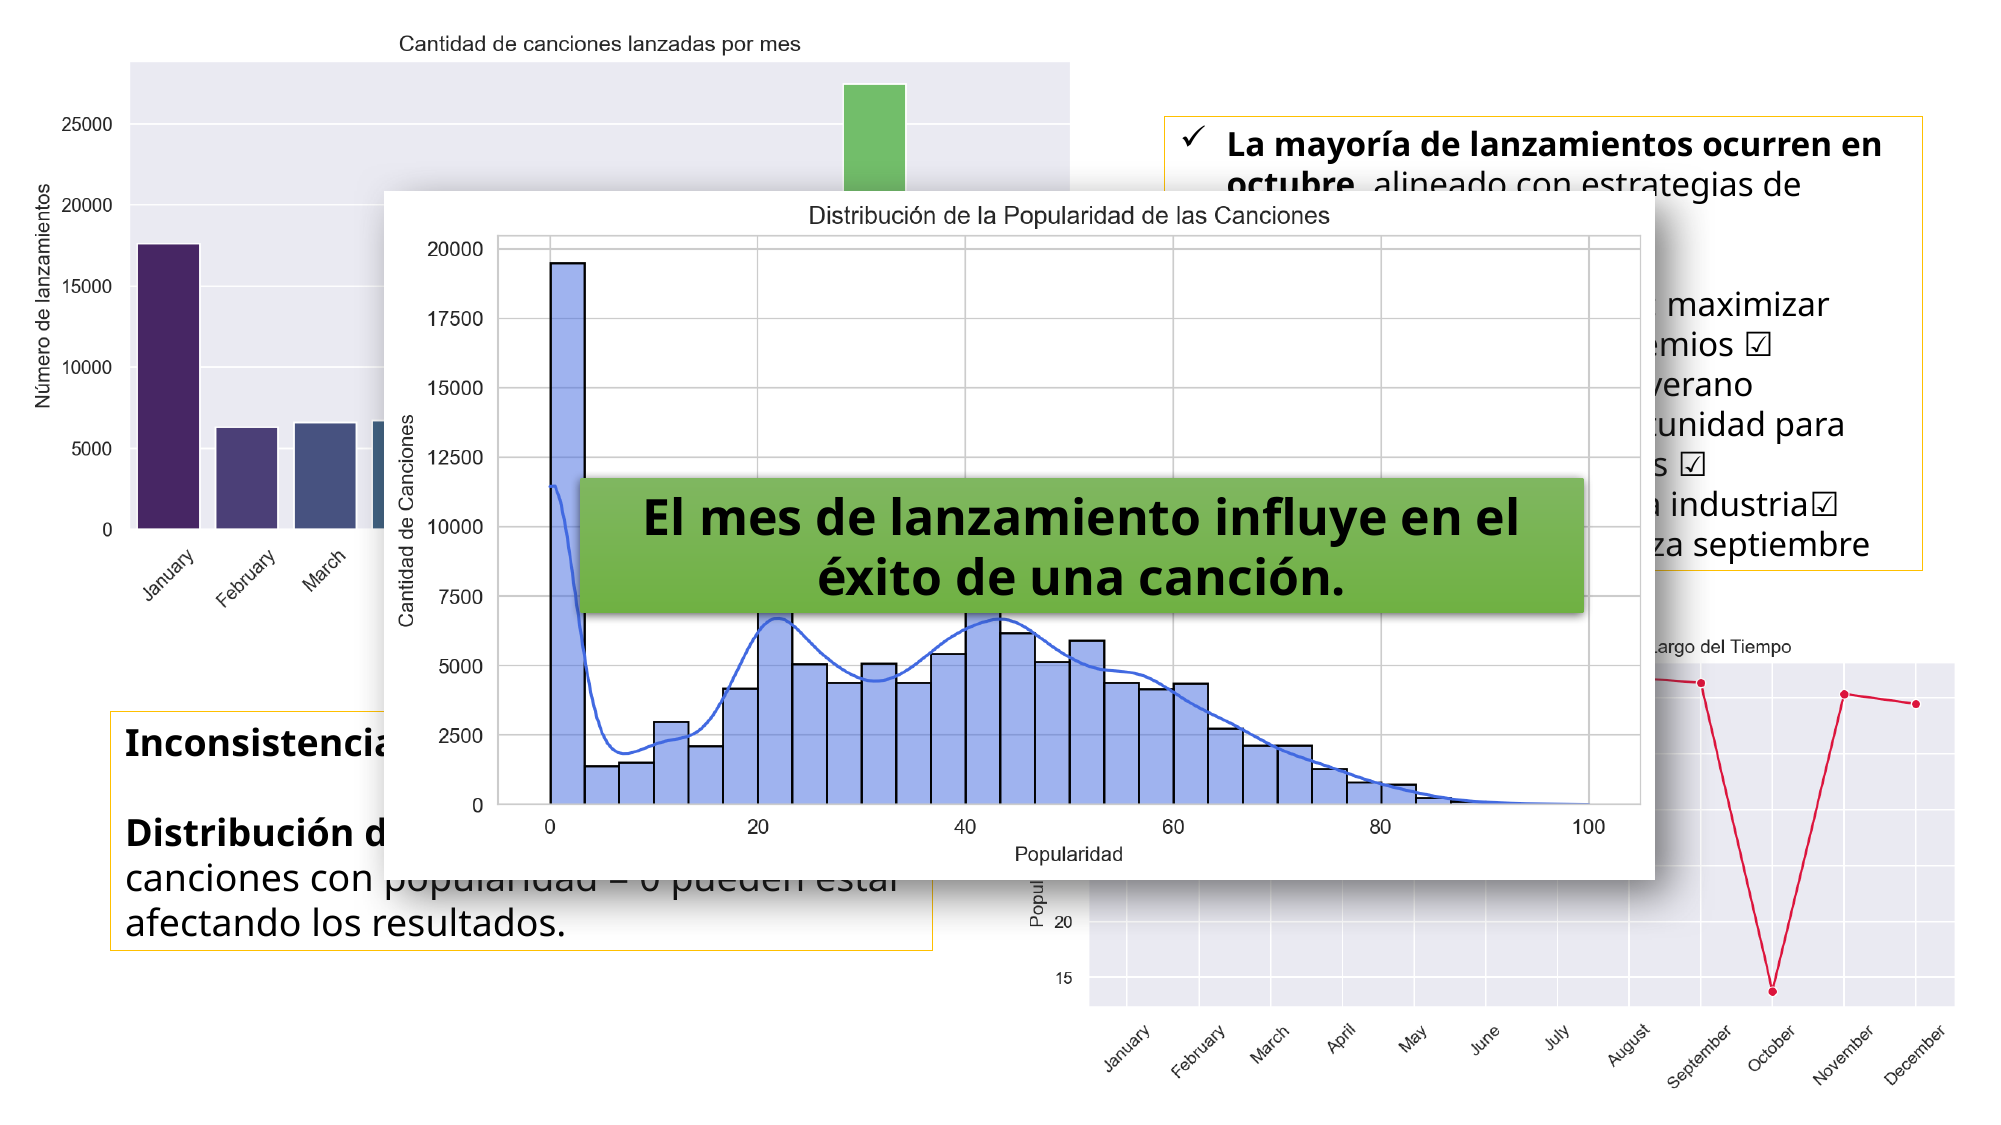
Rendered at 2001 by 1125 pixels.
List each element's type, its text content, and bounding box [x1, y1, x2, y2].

text_box La mayoría de lanzamientos ocurren en octubre, alineado con estrategias de ventas y premiaciones. Patrones esperados: Octubre - Noviembre: maximizar ventas navideñas y premios ☑ Mayo - Junio: hits del verano Enero - Febrero: oportunidad para artistas independientes ☑ Diciembre: cierre de la industria☑ Julio - Agosto: e prioriza septiembre [1164, 116, 1923, 571]
picture [22, 23, 1966, 1102]
text_box Inconsistencia entre las gráficas Distribución de popularidad: Muchas canciones con popularidad = 0 pueden estar afectando los resultados. [110, 711, 933, 951]
